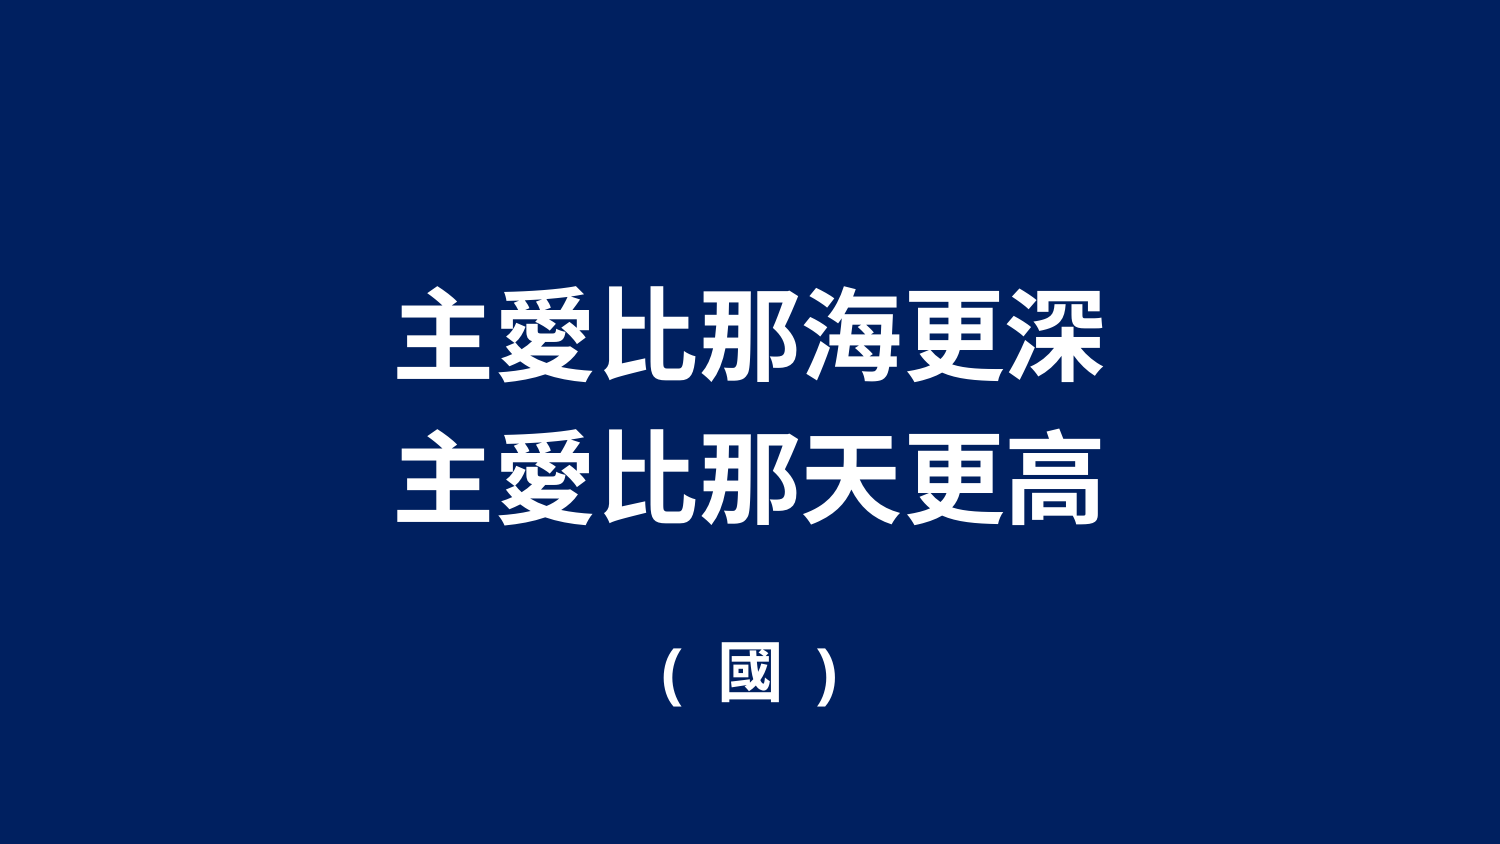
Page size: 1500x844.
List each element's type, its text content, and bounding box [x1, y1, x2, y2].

text_box ( 國 ) [0, 622, 1500, 718]
list 主愛比那海更深 主愛比那天更高 [0, 256, 1500, 553]
